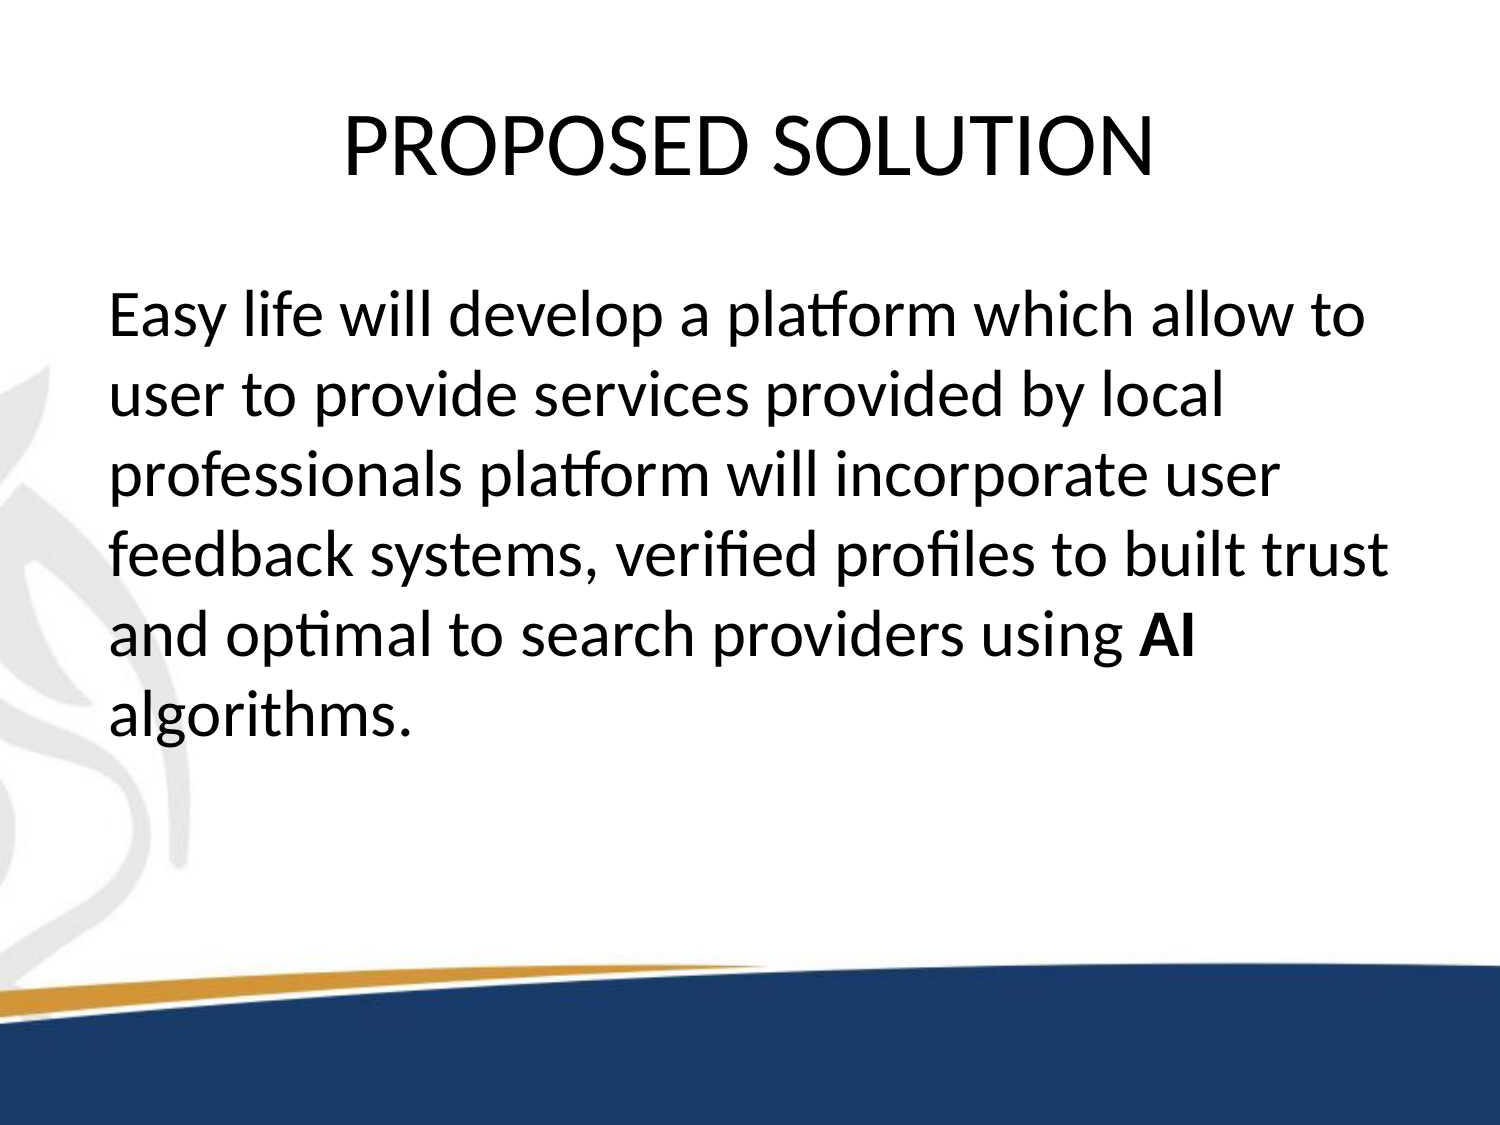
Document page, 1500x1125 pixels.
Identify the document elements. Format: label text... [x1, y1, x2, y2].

picture [0, 0, 1500, 1125]
list Easy life will develop a platform which allow to user to provide services provided by local professionals platform will incorporate user feedback systems, verified profiles to built trust and optimal to search providers using AI algorithms. [75, 262, 1425, 1005]
title PROPOSED SOLUTION [75, 45, 1425, 233]
